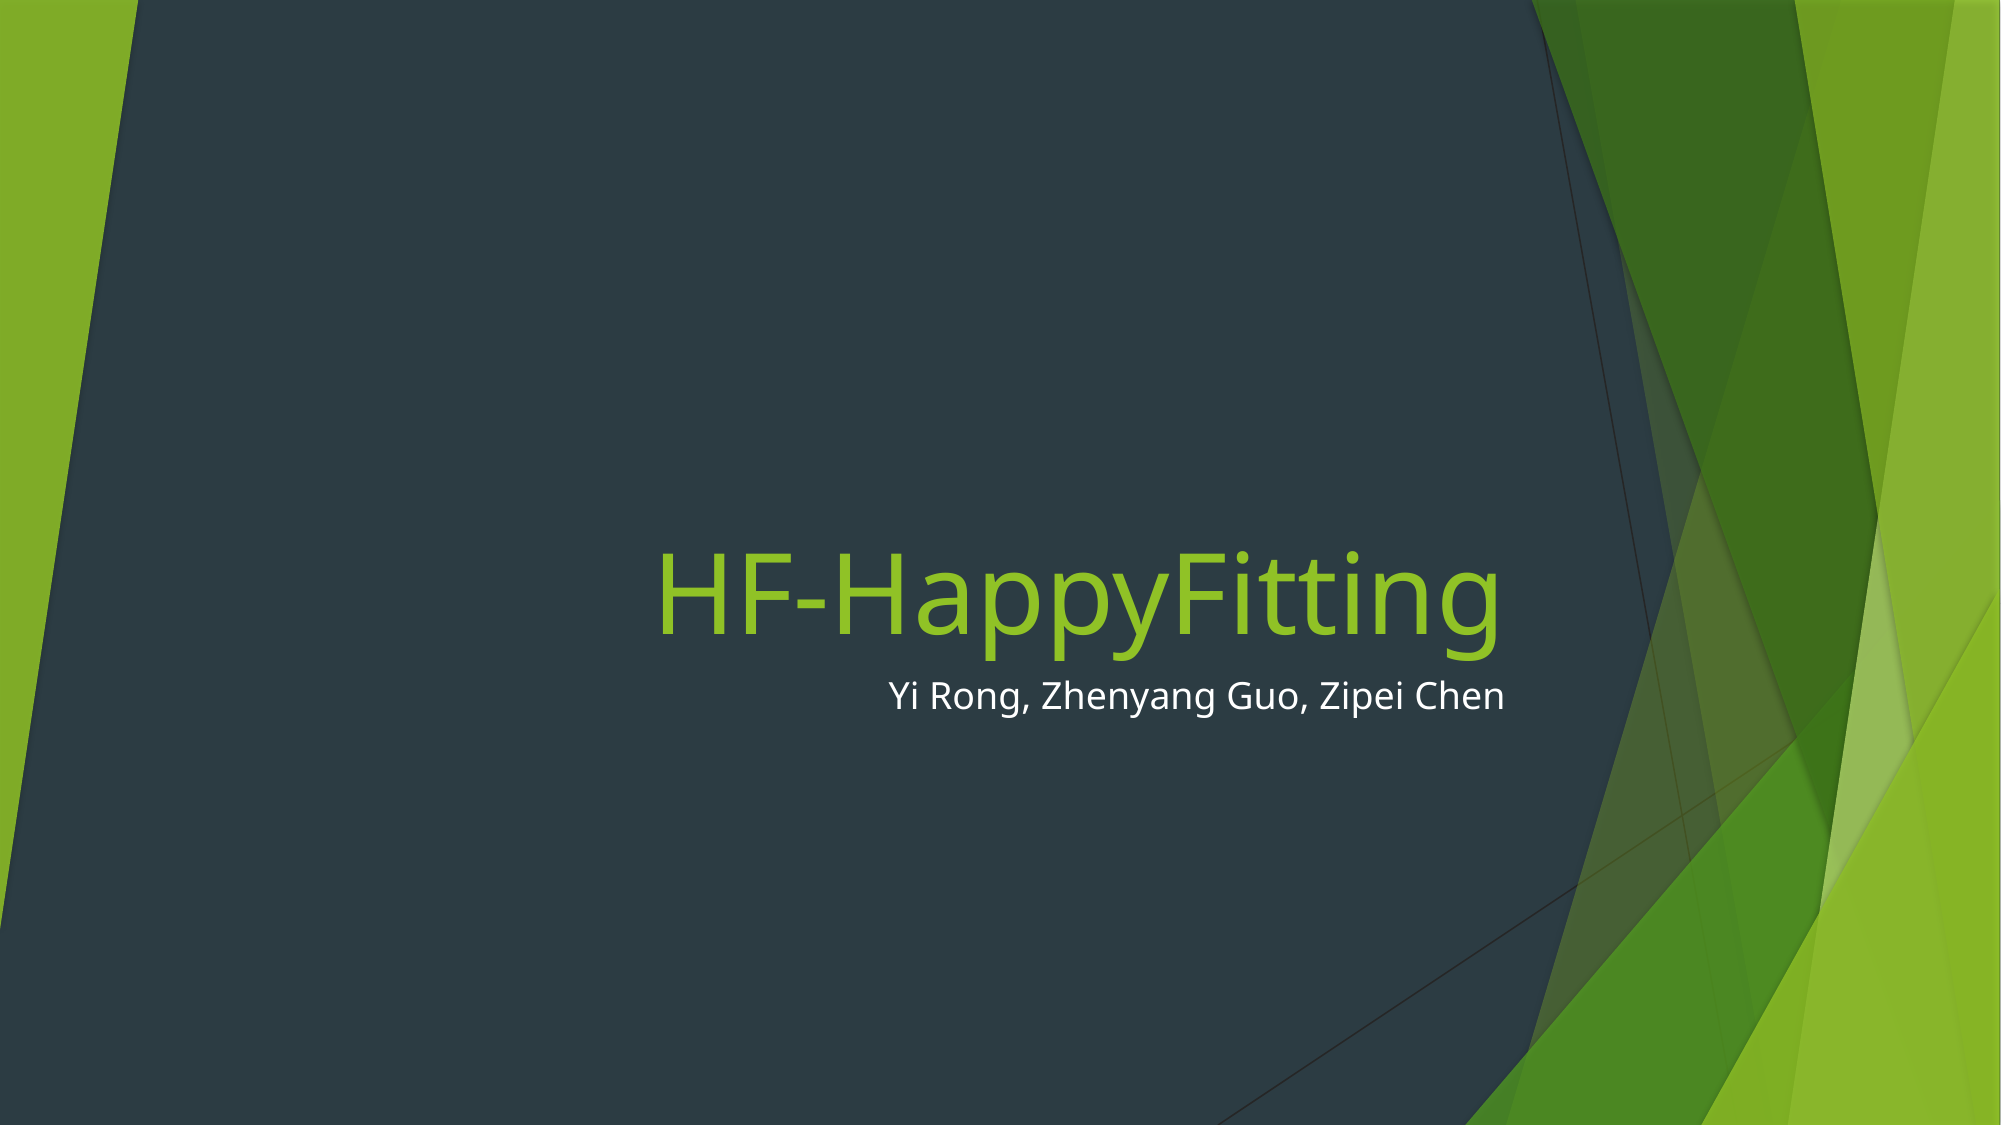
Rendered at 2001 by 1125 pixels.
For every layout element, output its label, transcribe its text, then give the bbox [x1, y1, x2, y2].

title HF-HappyFitting [247, 394, 1522, 664]
subtitle Yi Rong, Zhenyang Guo, Zipei Chen [247, 664, 1522, 845]
